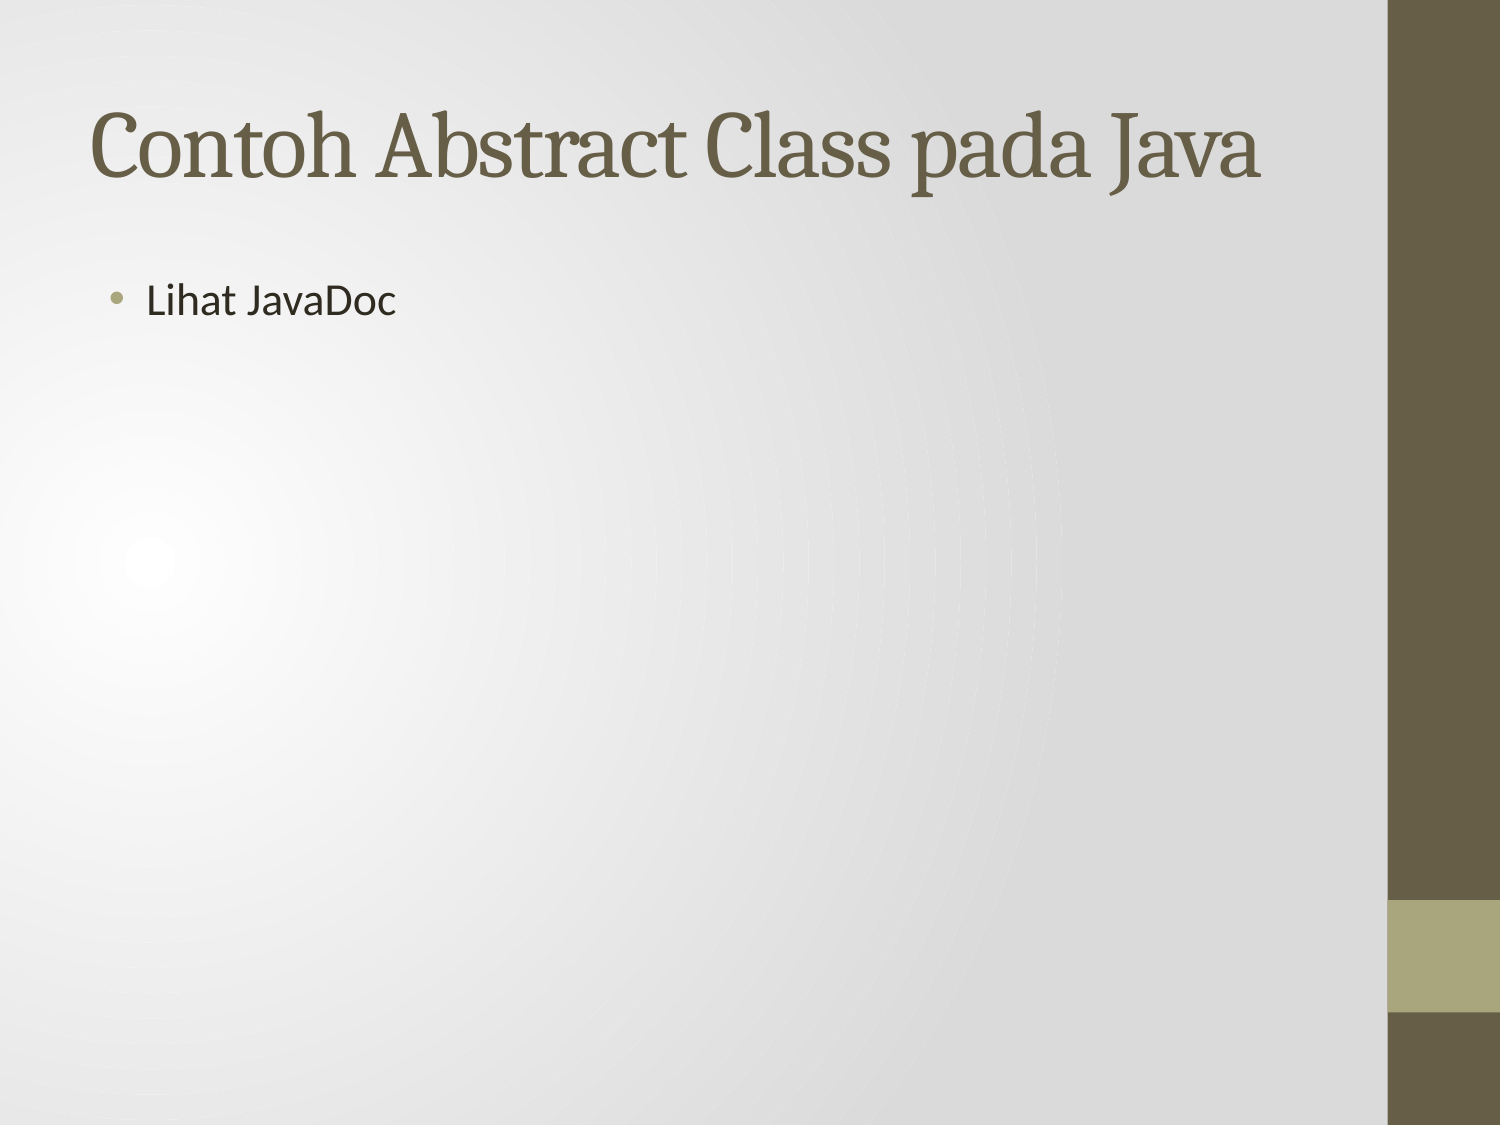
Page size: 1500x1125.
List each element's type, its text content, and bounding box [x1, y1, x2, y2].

list Lihat JavaDoc [75, 262, 1325, 1050]
title Contoh Abstract Class pada Java [75, 45, 1325, 233]
